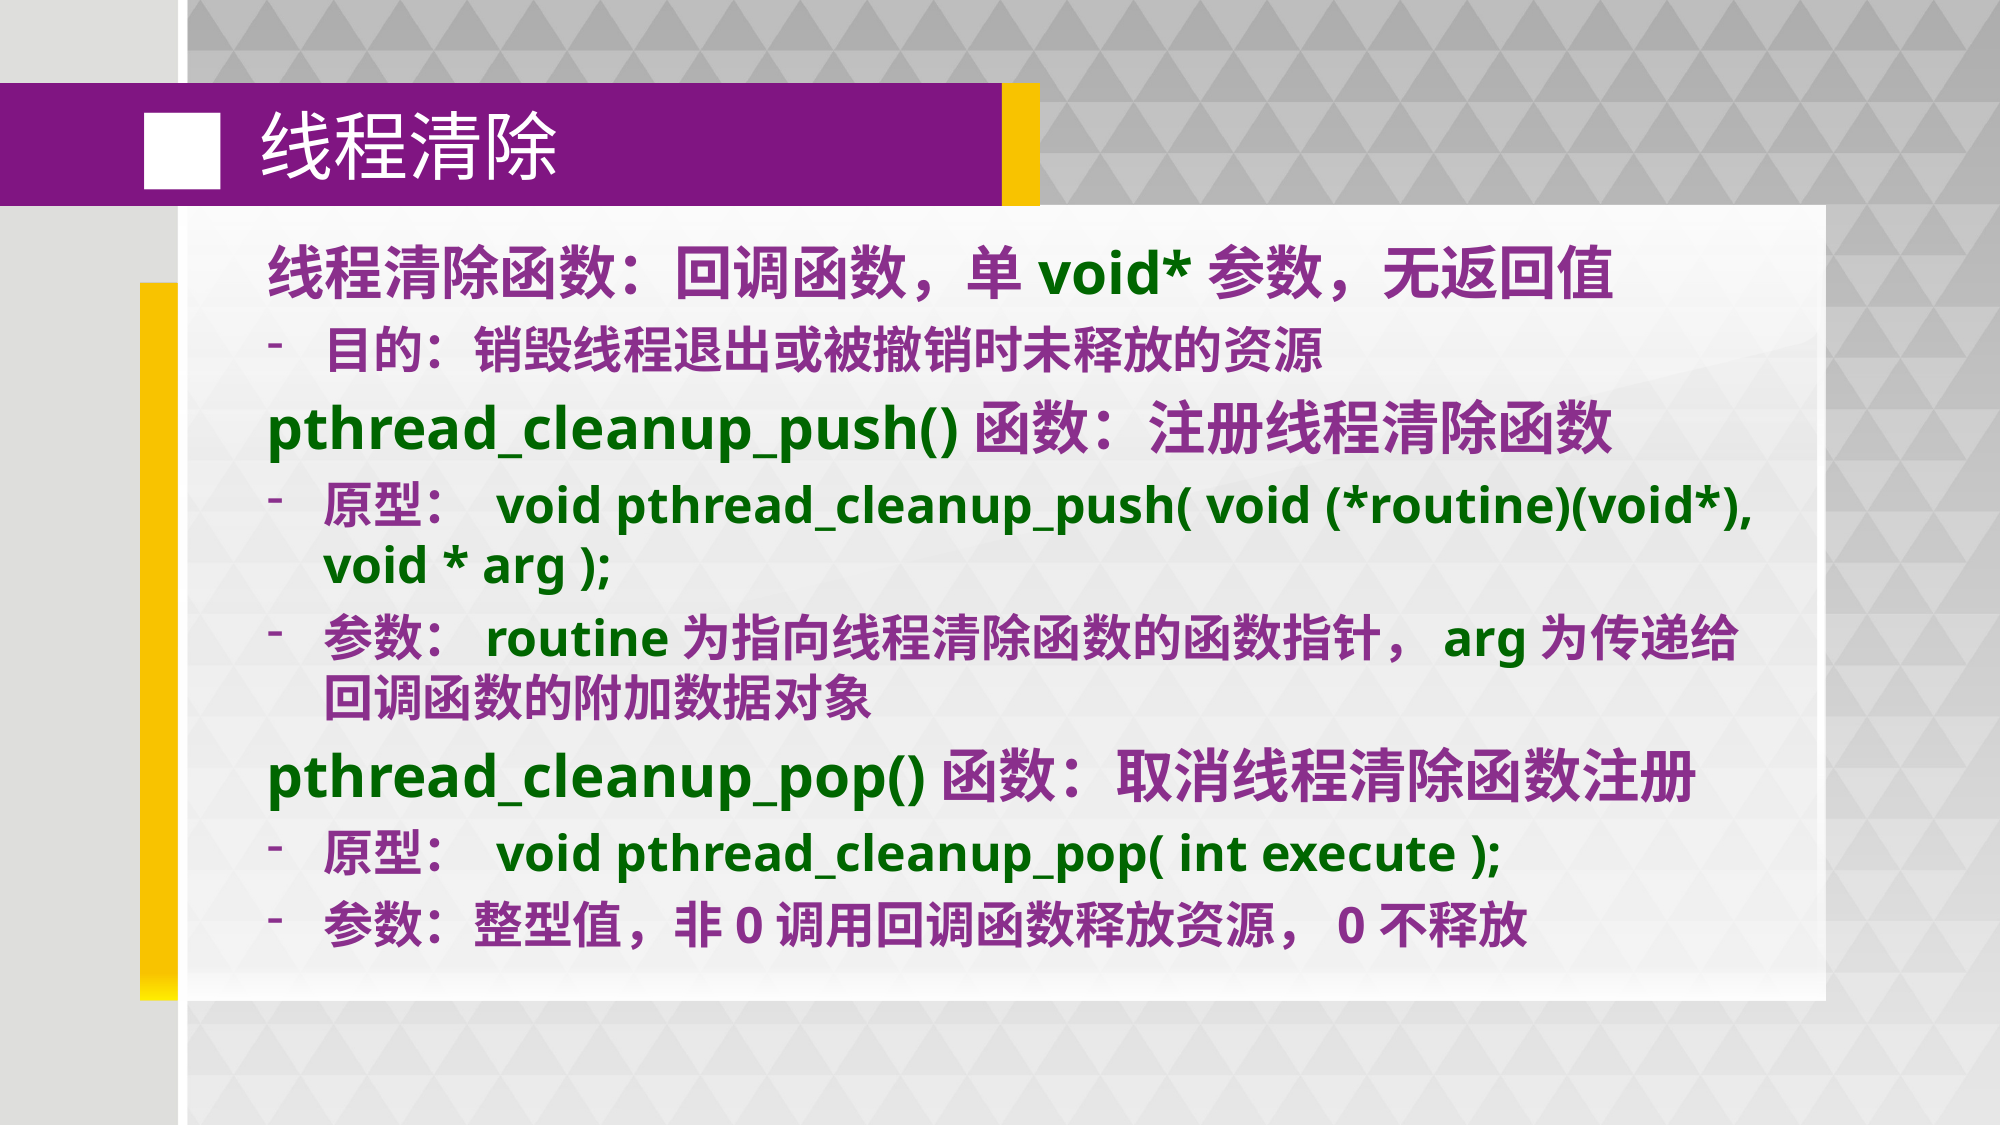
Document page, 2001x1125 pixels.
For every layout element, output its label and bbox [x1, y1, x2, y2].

text_box [120, 69, 576, 206]
picture [0, 0, 2000, 1125]
